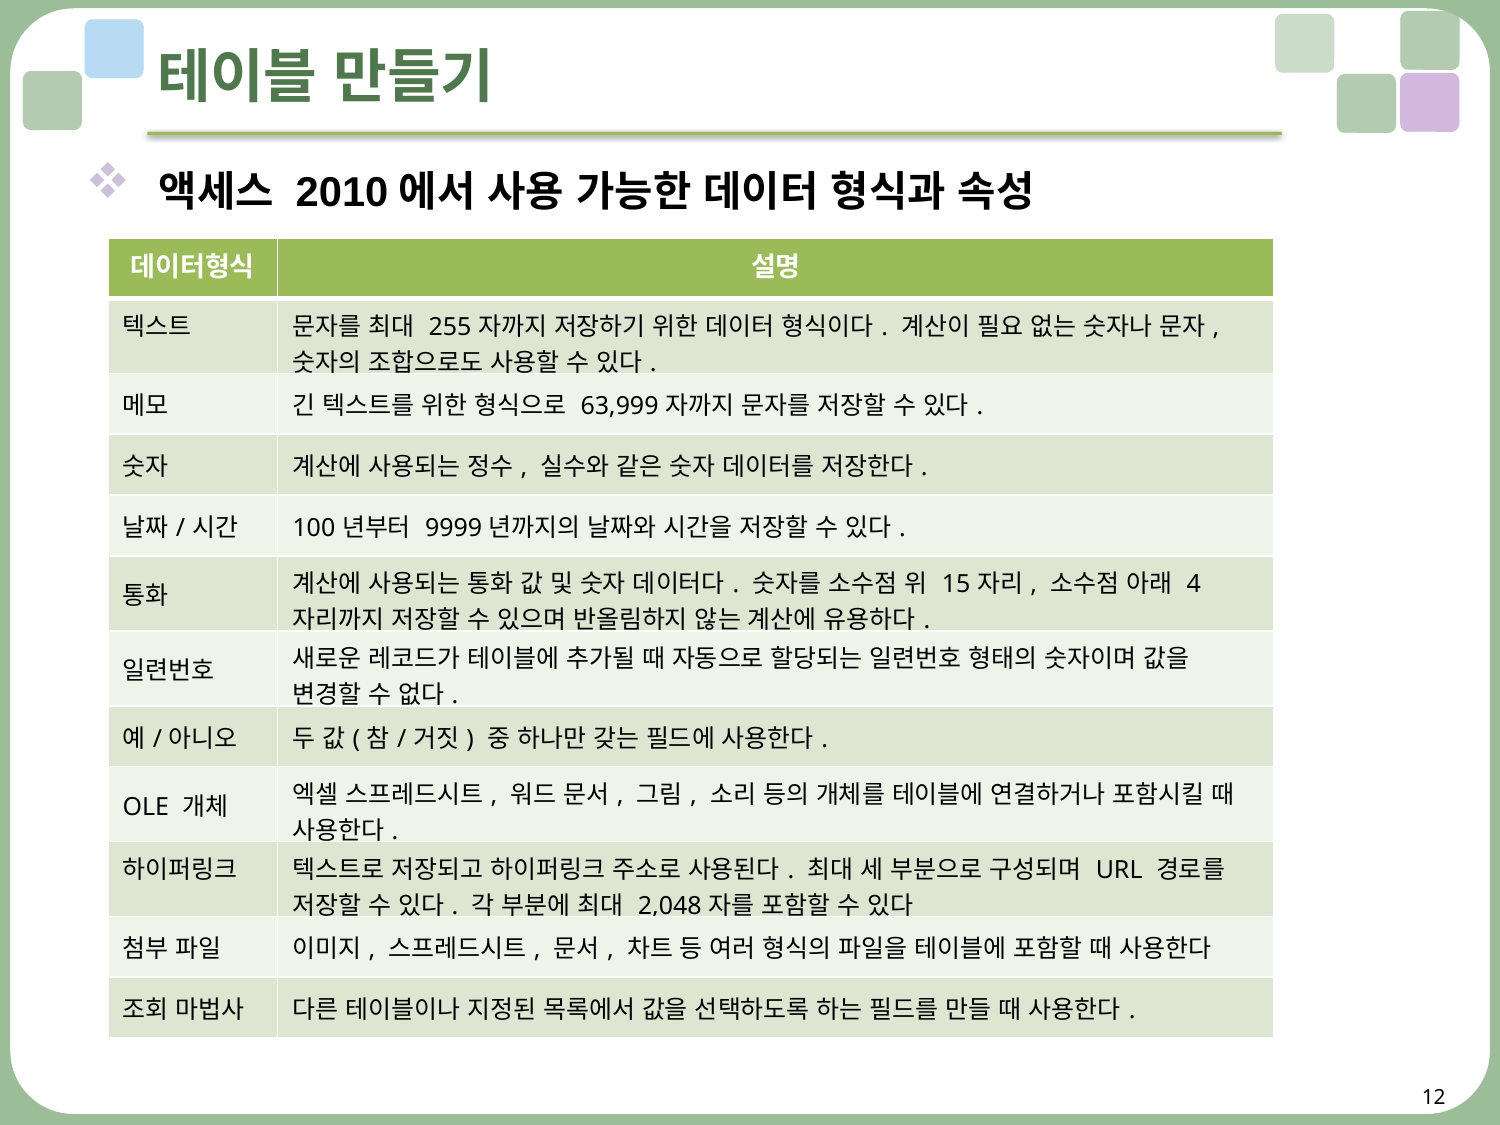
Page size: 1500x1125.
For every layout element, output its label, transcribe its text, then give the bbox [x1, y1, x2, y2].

table_cell 예/아니오 [109, 707, 277, 766]
text_box 액세스 2010에서 사용 가능한 데이터 형식과 속성 [70, 148, 1430, 224]
table_cell 통화 [109, 557, 277, 630]
table_cell 텍스트 [109, 301, 277, 373]
table_cell 조회 마법사 [109, 978, 277, 1037]
table_cell 숫자 [109, 435, 277, 494]
table_cell 엑셀 스프레드시트, 워드 문서, 그림, 소리 등의 개체를 테이블에 연결하거나 포함시킬 때 사용한다. [278, 767, 1273, 841]
table_cell 일련번호 [109, 632, 277, 705]
table_cell 첨부 파일 [109, 917, 277, 976]
table_cell OLE 개체 [109, 767, 277, 841]
table_cell 하이퍼링크 [109, 842, 277, 916]
table_cell 긴 텍스트를 위한 형식으로 63,999자까지 문자를 저장할 수 있다. [278, 374, 1273, 433]
table_cell 텍스트로 저장되고 하이퍼링크 주소로 사용된다. 최대 세 부분으로 구성되며 URL 경로를 저장할 수 있다. 각 부분에 최대 2,048자를 포함할 수 있다 [278, 842, 1273, 916]
title 테이블 만들기 [142, 25, 1459, 123]
table_header 데이터형식 [109, 239, 277, 296]
table_cell 두 값(참/거짓) 중 하나만 갖는 필드에 사용한다. [278, 707, 1273, 766]
table_cell 계산에 사용되는 통화 값 및 숫자 데이터다. 숫자를 소수점 위 15자리, 소수점 아래 4자리까지 저장할 수 있으며 반올림하지 않는 계산에 유용하다. [278, 557, 1273, 630]
table_cell 새로운 레코드가 테이블에 추가될 때 자동으로 할당되는 일련번호 형태의 숫자이며 값을 변경할 수 없다. [278, 632, 1273, 705]
table_cell 날짜/시간 [109, 496, 277, 555]
table_cell 100년부터 9999년까지의 날짜와 시간을 저장할 수 있다. [278, 496, 1273, 555]
picture [0, 0, 1500, 1125]
table_cell 다른 테이블이나 지정된 목록에서 값을 선택하도록 하는 필드를 만들 때 사용한다. [278, 978, 1273, 1037]
table_cell 메모 [109, 374, 277, 433]
table_header 설명 [278, 239, 1273, 296]
table_cell 계산에 사용되는 정수, 실수와 같은 숫자 데이터를 저장한다. [278, 435, 1273, 494]
table_cell 이미지, 스프레드시트, 문서, 차트 등 여러 형식의 파일을 테이블에 포함할 때 사용한다 [278, 917, 1273, 976]
table_cell 문자를 최대 255자까지 저장하기 위한 데이터 형식이다. 계산이 필요 없는 숫자나 문자, 숫자의 조합으로도 사용할 수 있다. [278, 301, 1273, 373]
